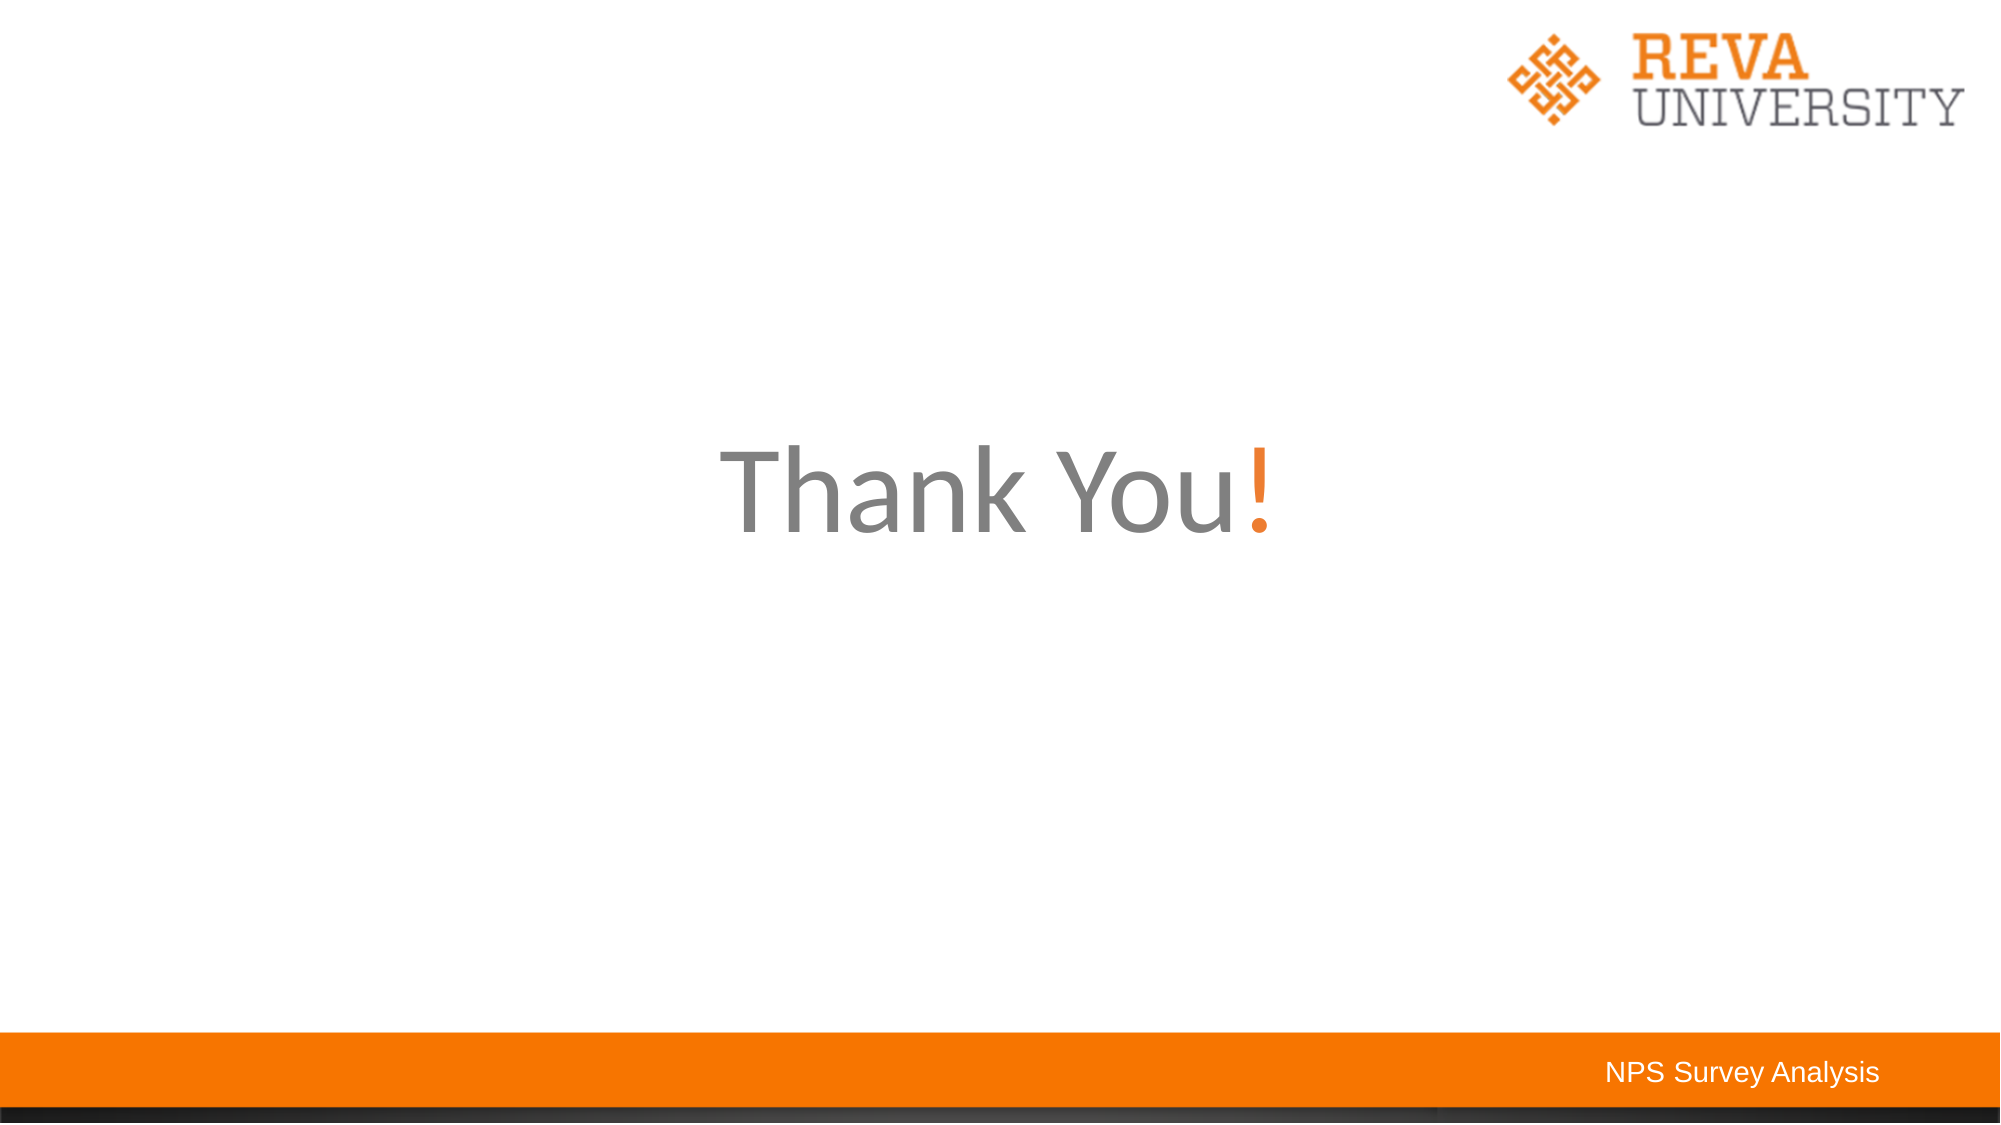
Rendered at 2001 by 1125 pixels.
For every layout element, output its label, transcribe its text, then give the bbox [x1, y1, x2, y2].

picture [1507, 15, 1988, 144]
text_box Thank You! [0, 432, 2000, 567]
picture [0, 1020, 2000, 1123]
footer NPS Survey Analysis [1143, 1046, 1896, 1110]
